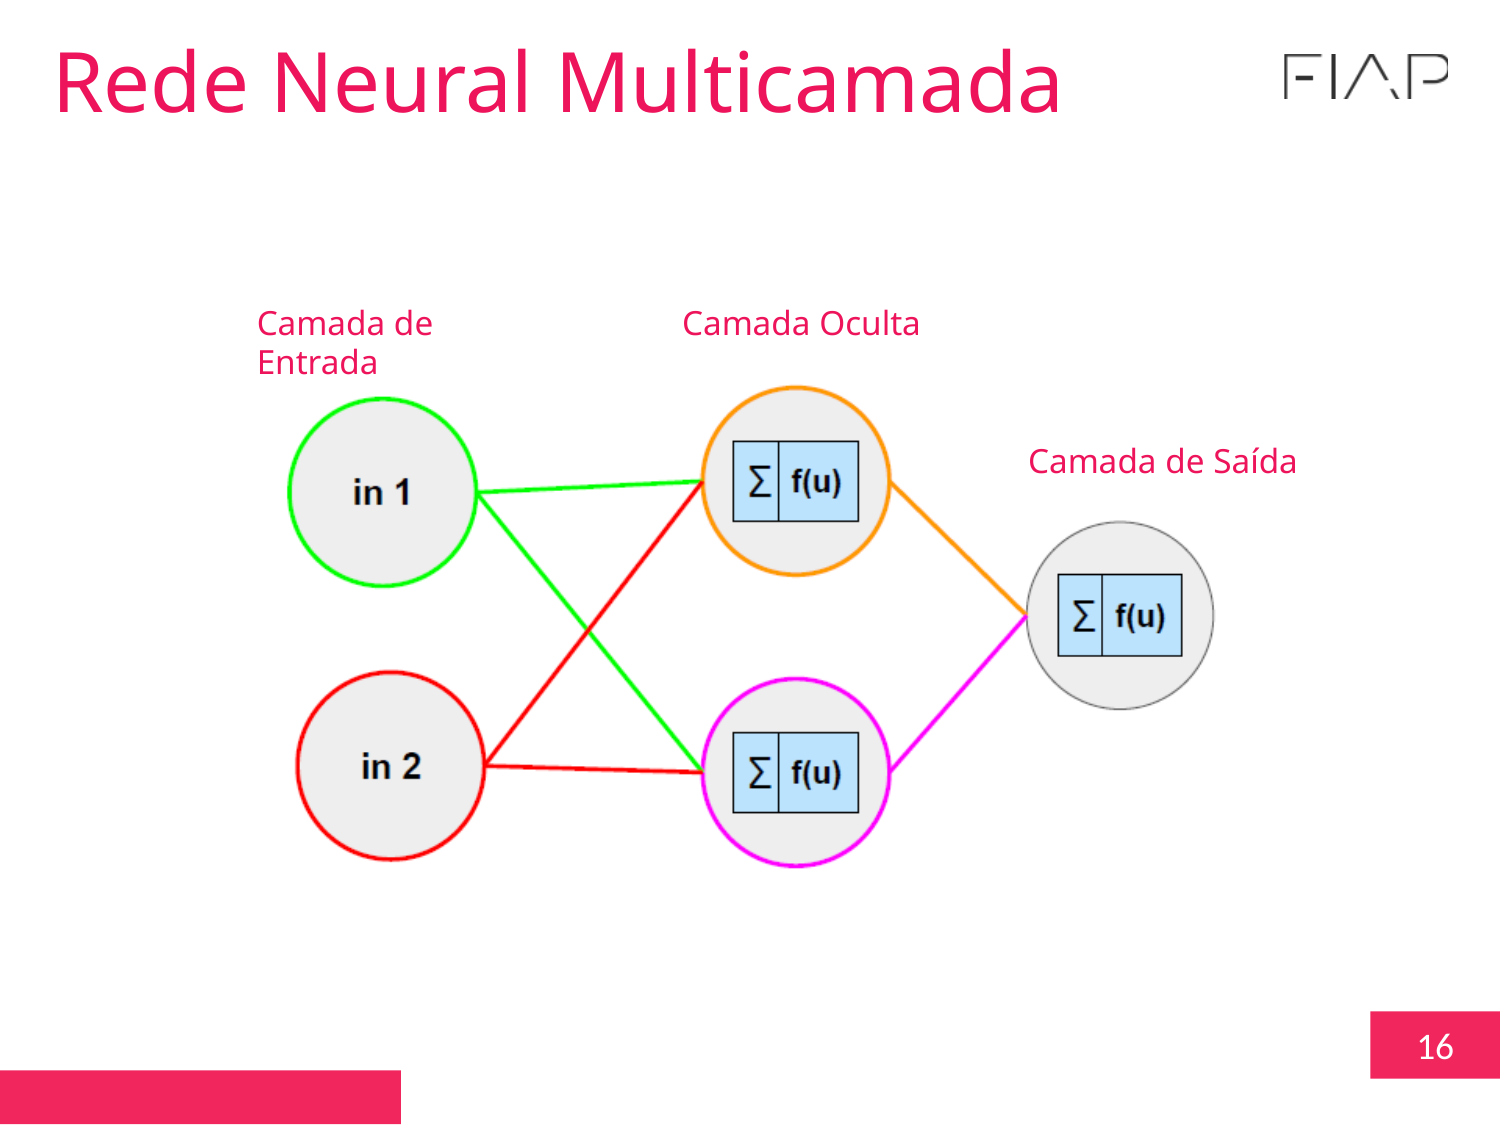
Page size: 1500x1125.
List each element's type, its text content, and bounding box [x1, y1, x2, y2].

text_box Rede Neural Multicamada [37, 21, 1176, 137]
text_box Camada Oculta [667, 294, 992, 349]
text_box Camada de Saída [1226, 432, 1338, 488]
text_box Camada de Entrada [242, 294, 566, 389]
picture [274, 361, 1226, 881]
